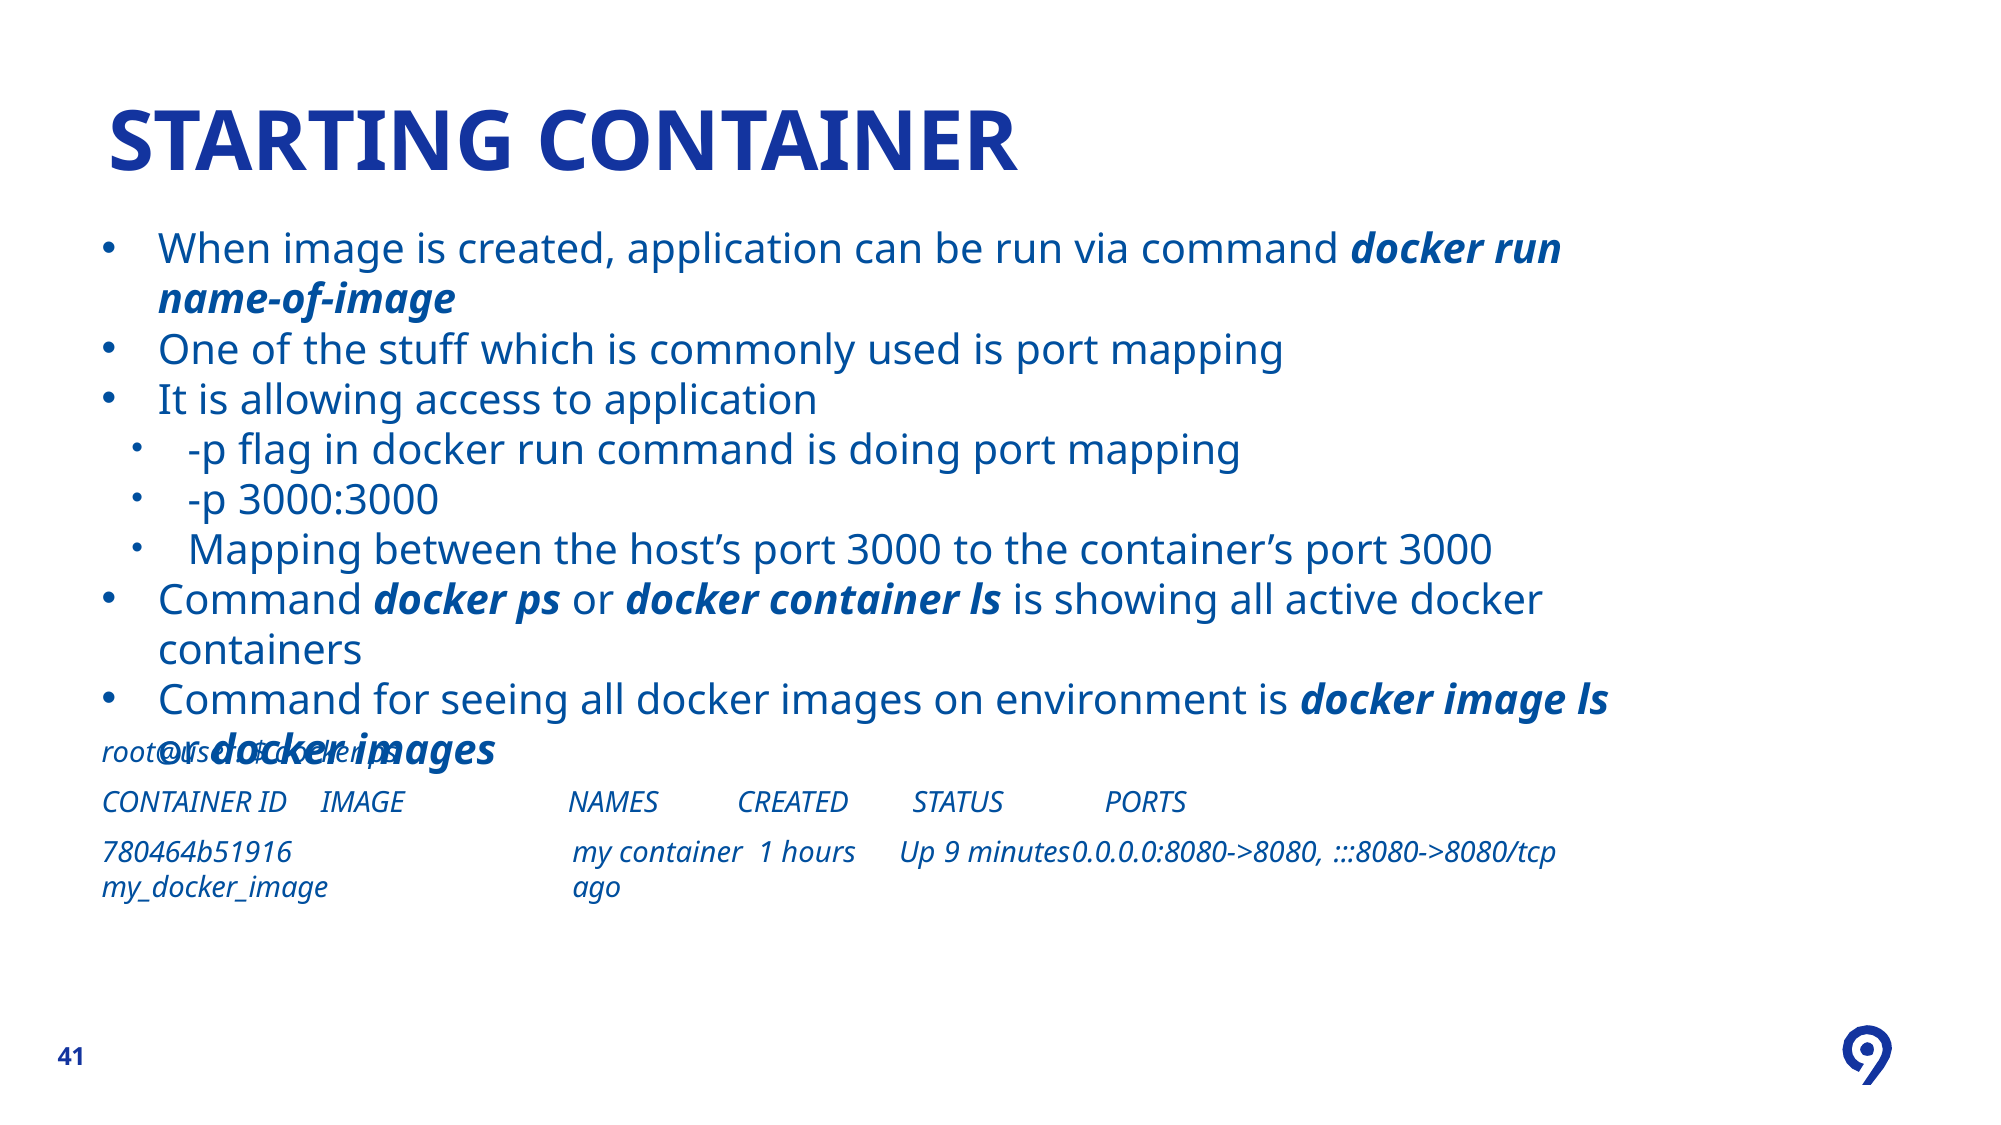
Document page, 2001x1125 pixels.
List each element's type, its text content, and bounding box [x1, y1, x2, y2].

text_box root@user: $ docker ps CONTAINER ID IMAGE 780464b51916 my_docker_image [99, 716, 527, 903]
picture [1860, 1042, 1874, 1056]
text_box NAMES CREATED my container 1 hours ago [565, 766, 870, 904]
title STARTING CONTAINER [55, 9, 1789, 275]
text_box STATUS PORTS Up 9 minutes 0.0.0.0:8080->8080, :::8080->8080/tcp [897, 766, 1570, 869]
slide_number 41 [51, 1046, 93, 1125]
text_box When image is created, application can be run via command docker run name-of-image One of the stuff which is commonly used is port mapping It is allowing access to application -p flag in docker run command is doing port mapping -p 3000:3000 Mapping between the host’s port 3000 to the container’s port 3000 Command docker ps or docker container ls is showing all active docker containers Command for seeing all docker images on environment is docker image ls or docker images [99, 220, 1645, 773]
